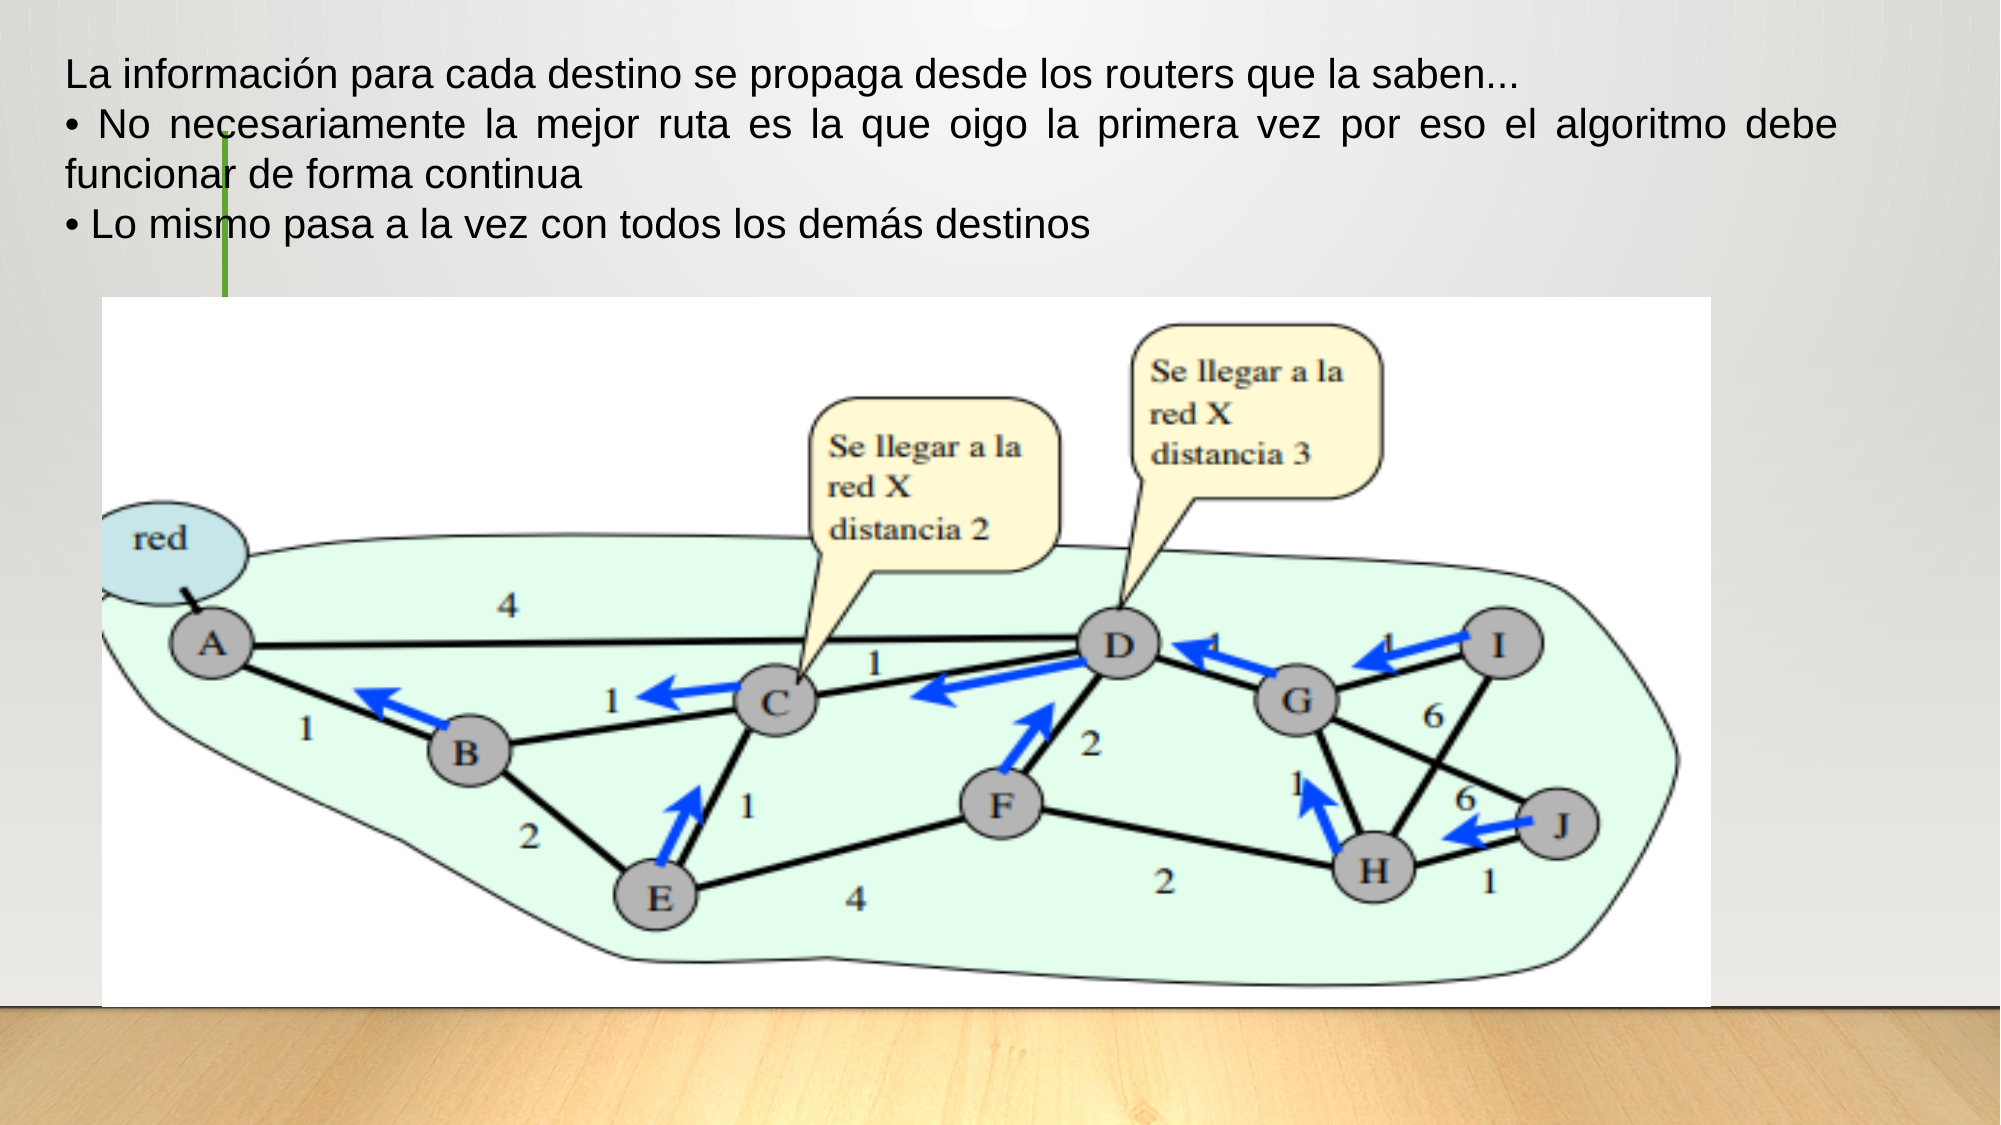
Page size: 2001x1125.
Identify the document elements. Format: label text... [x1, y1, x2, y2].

text_box La información para cada destino se propaga desde los routers que la saben... • No necesariamente la mejor ruta es la que oigo la primera vez por eso el algoritmo debe funcionar de forma continua • Lo mismo pasa a la vez con todos los demás destinos [49, 39, 1855, 254]
picture [0, 297, 2000, 1125]
